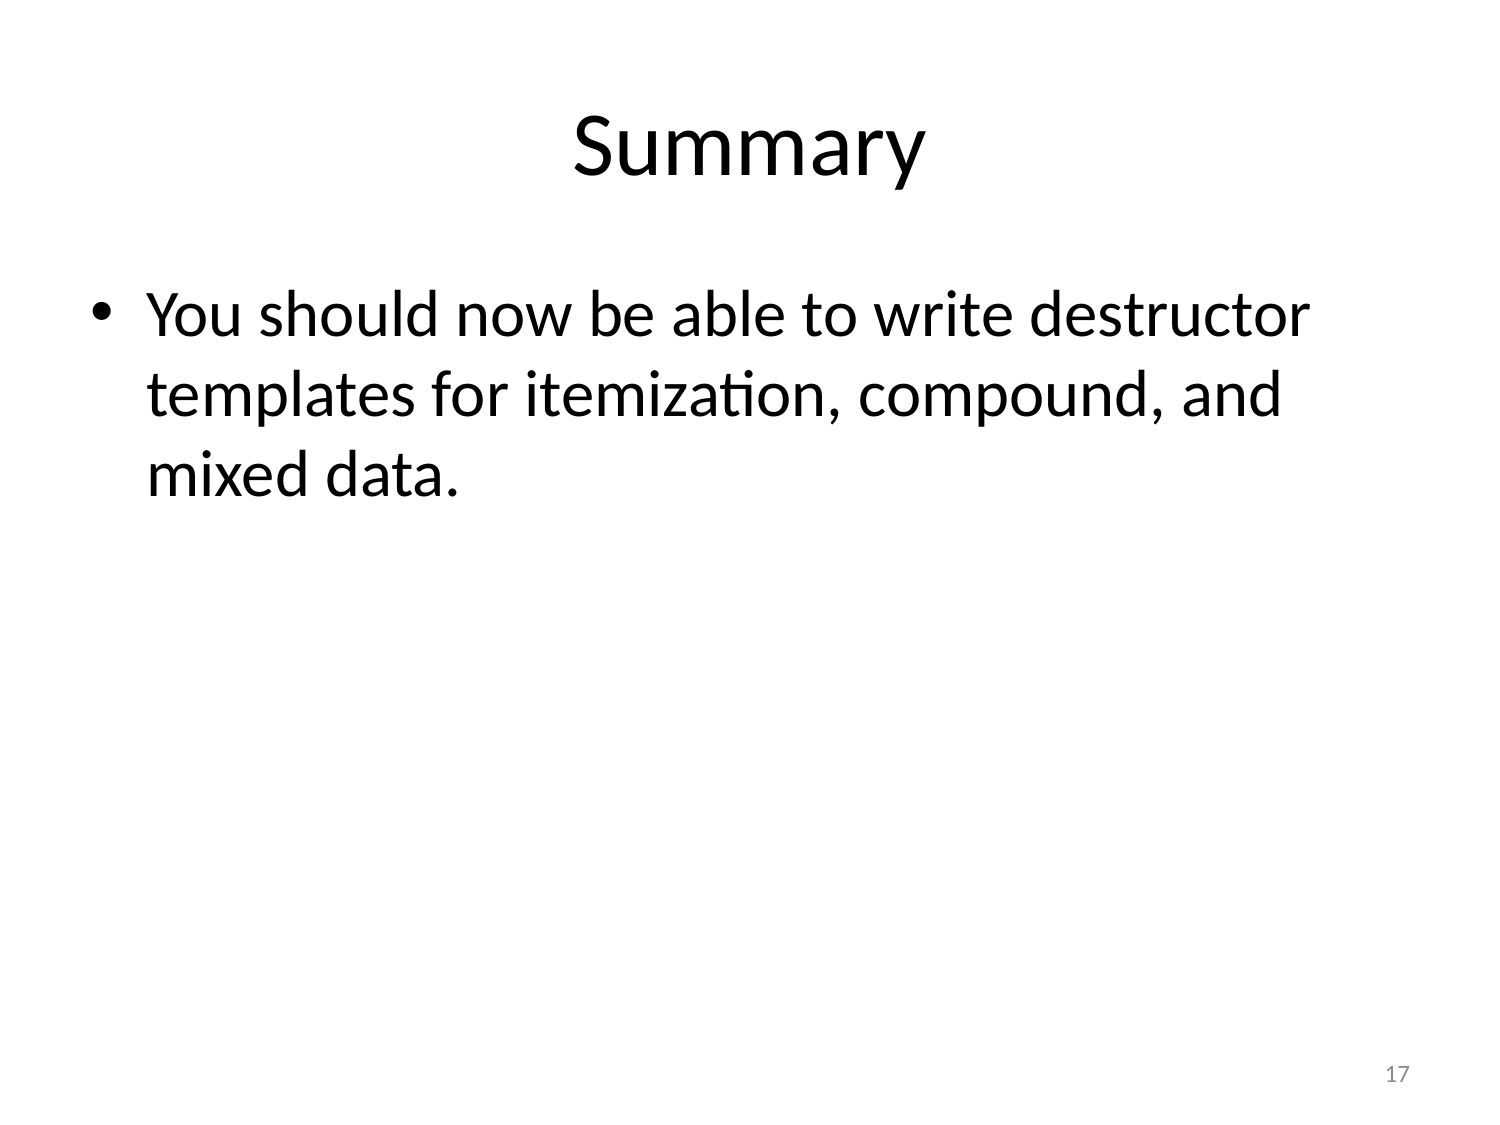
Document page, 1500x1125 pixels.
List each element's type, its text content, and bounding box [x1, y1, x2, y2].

title Summary [75, 45, 1425, 233]
list You should now be able to write destructor templates for itemization, compound, and mixed data. [75, 262, 1425, 1005]
slide_number 17 [1074, 1042, 1425, 1103]
